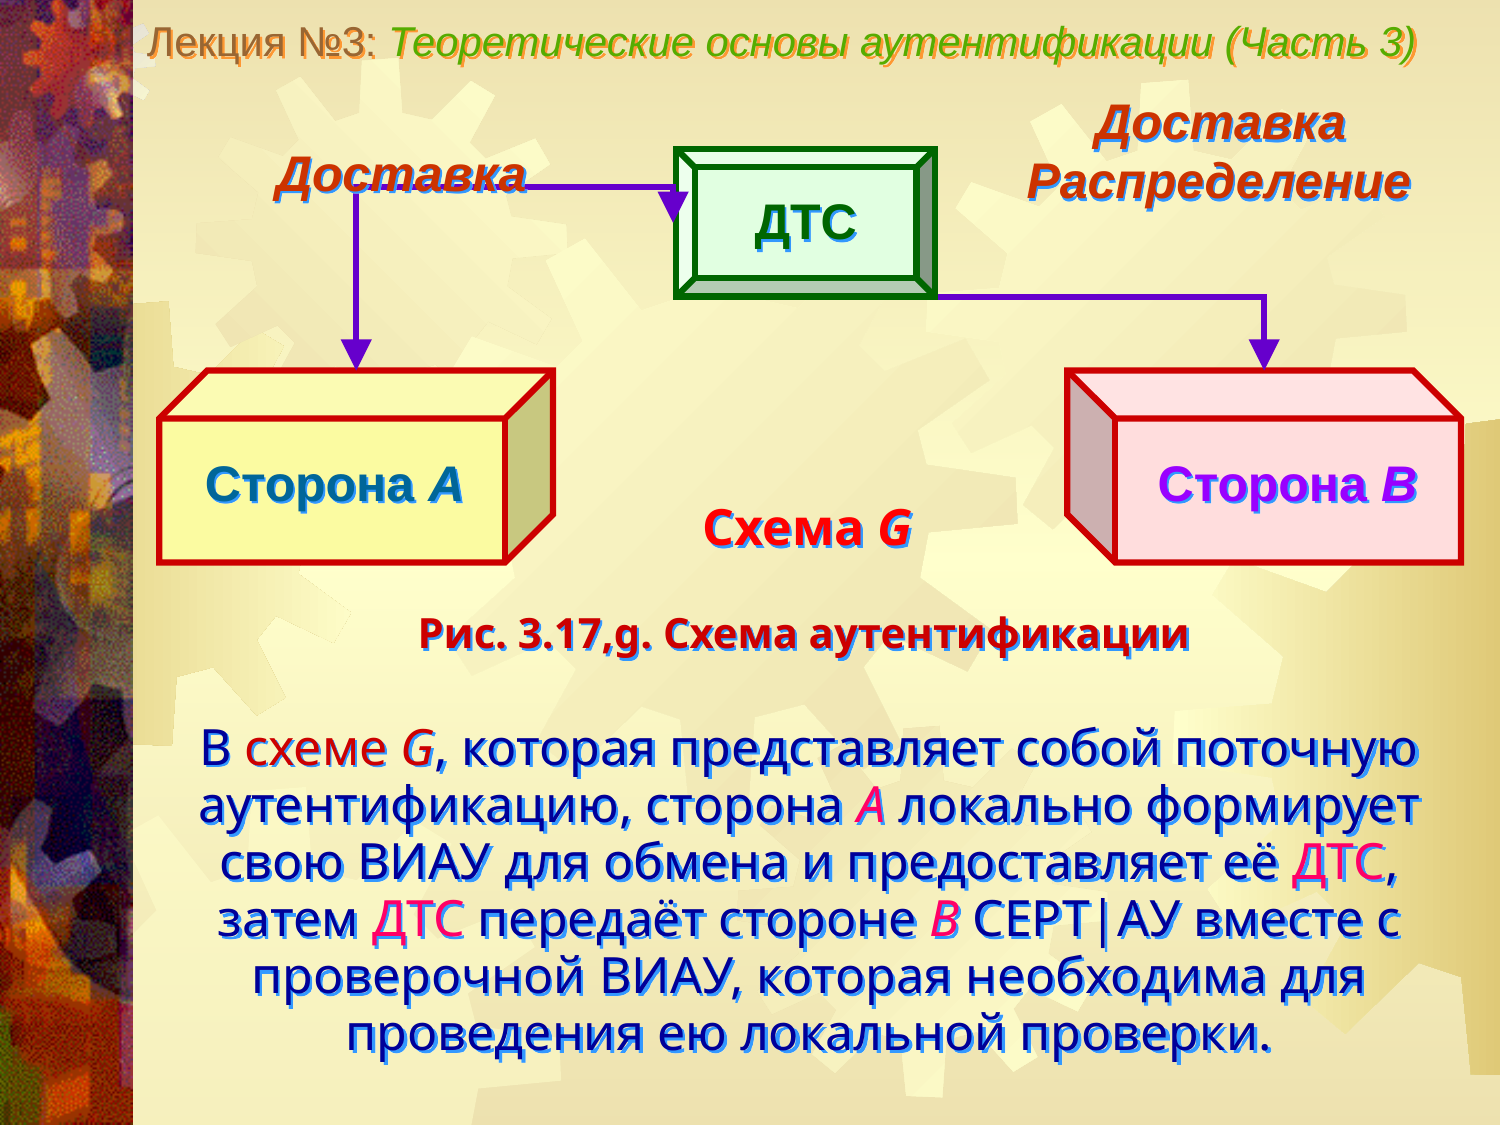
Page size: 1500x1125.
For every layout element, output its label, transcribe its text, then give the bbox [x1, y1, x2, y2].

picture [0, 0, 133, 1125]
text_box Лекция №3: Теоретические основы аутентификации (Часть 3) [123, 20, 1500, 66]
text_box Рис. 3.17,g. Схема аутентификации [159, 606, 1459, 657]
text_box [159, 97, 1462, 563]
text_box В схеме G, которая представляет собой поточную аутентификацию, сторона А локально формирует свою ВИАУ для обмена и предоставляет её ДТС, затем ДТС передаёт стороне В СЕРТ|АУ вместе с проверочной ВИАУ, которая необходима для проведения ею локальной проверки. [159, 719, 1459, 1062]
